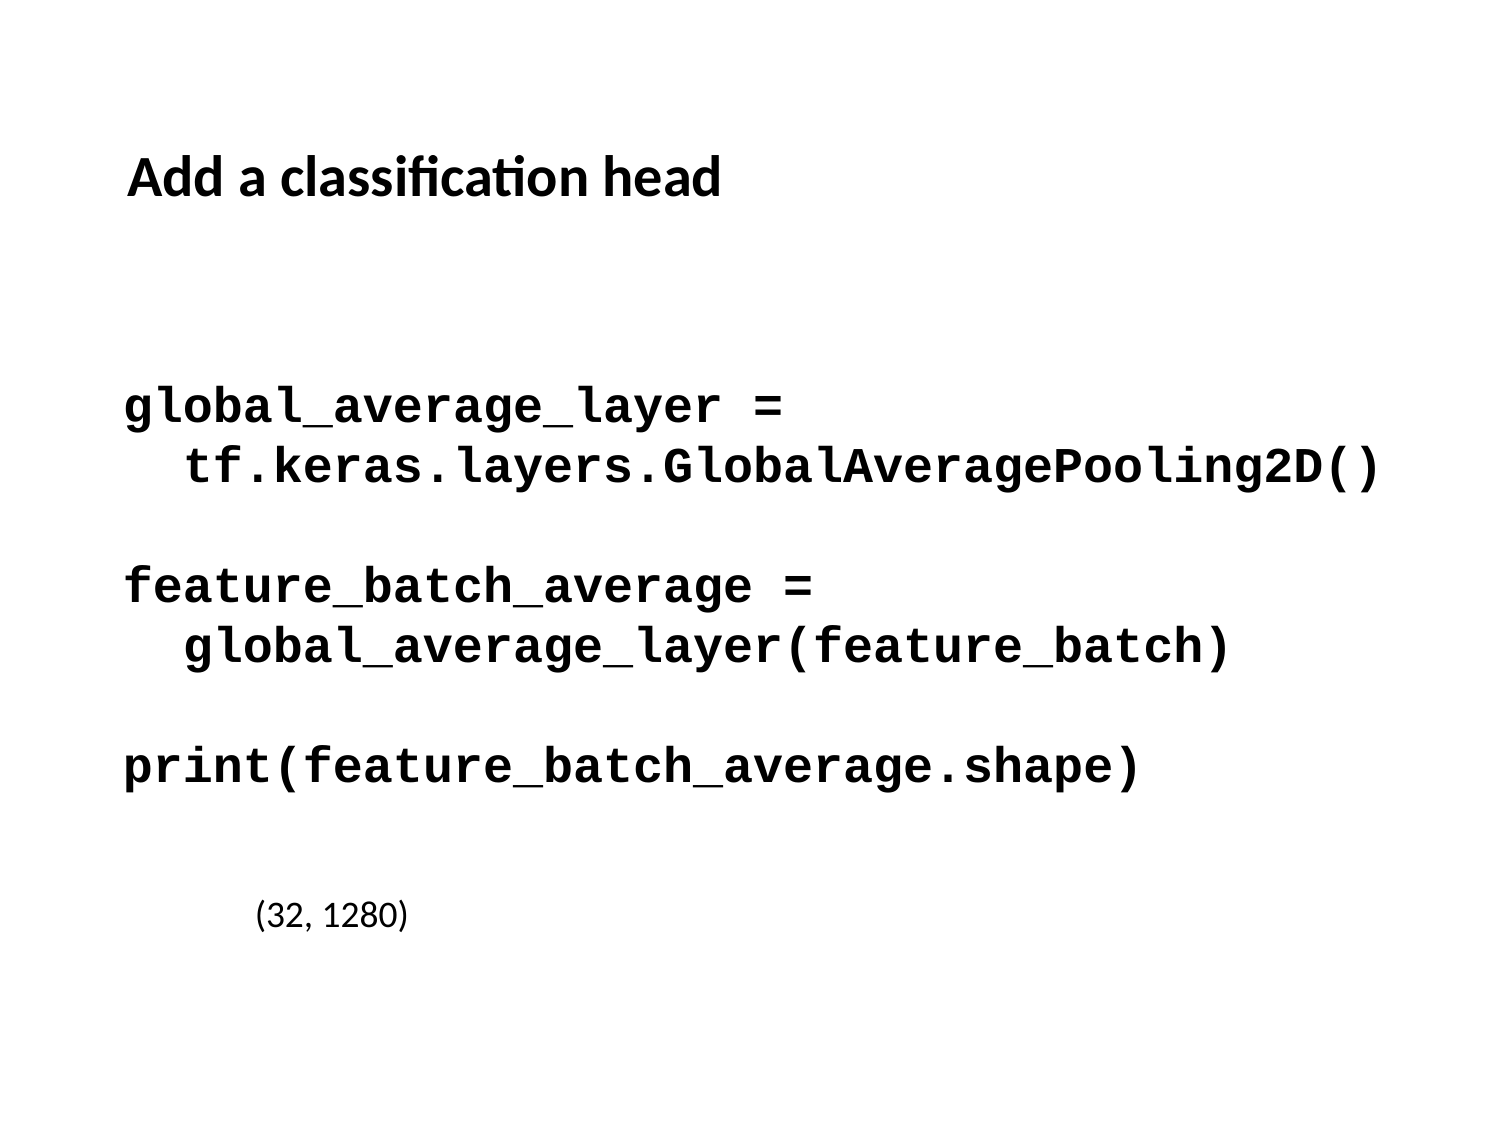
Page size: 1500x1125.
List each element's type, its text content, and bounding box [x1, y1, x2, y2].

text_box Add a classification head [112, 130, 739, 216]
text_box (32, 1280) [240, 882, 425, 942]
text_box global_average_layer = tf.keras.layers.GlobalAveragePooling2D() feature_batch_average = global_average_layer(feature_batch) print(feature_batch_average.shape) [108, 365, 1446, 801]
